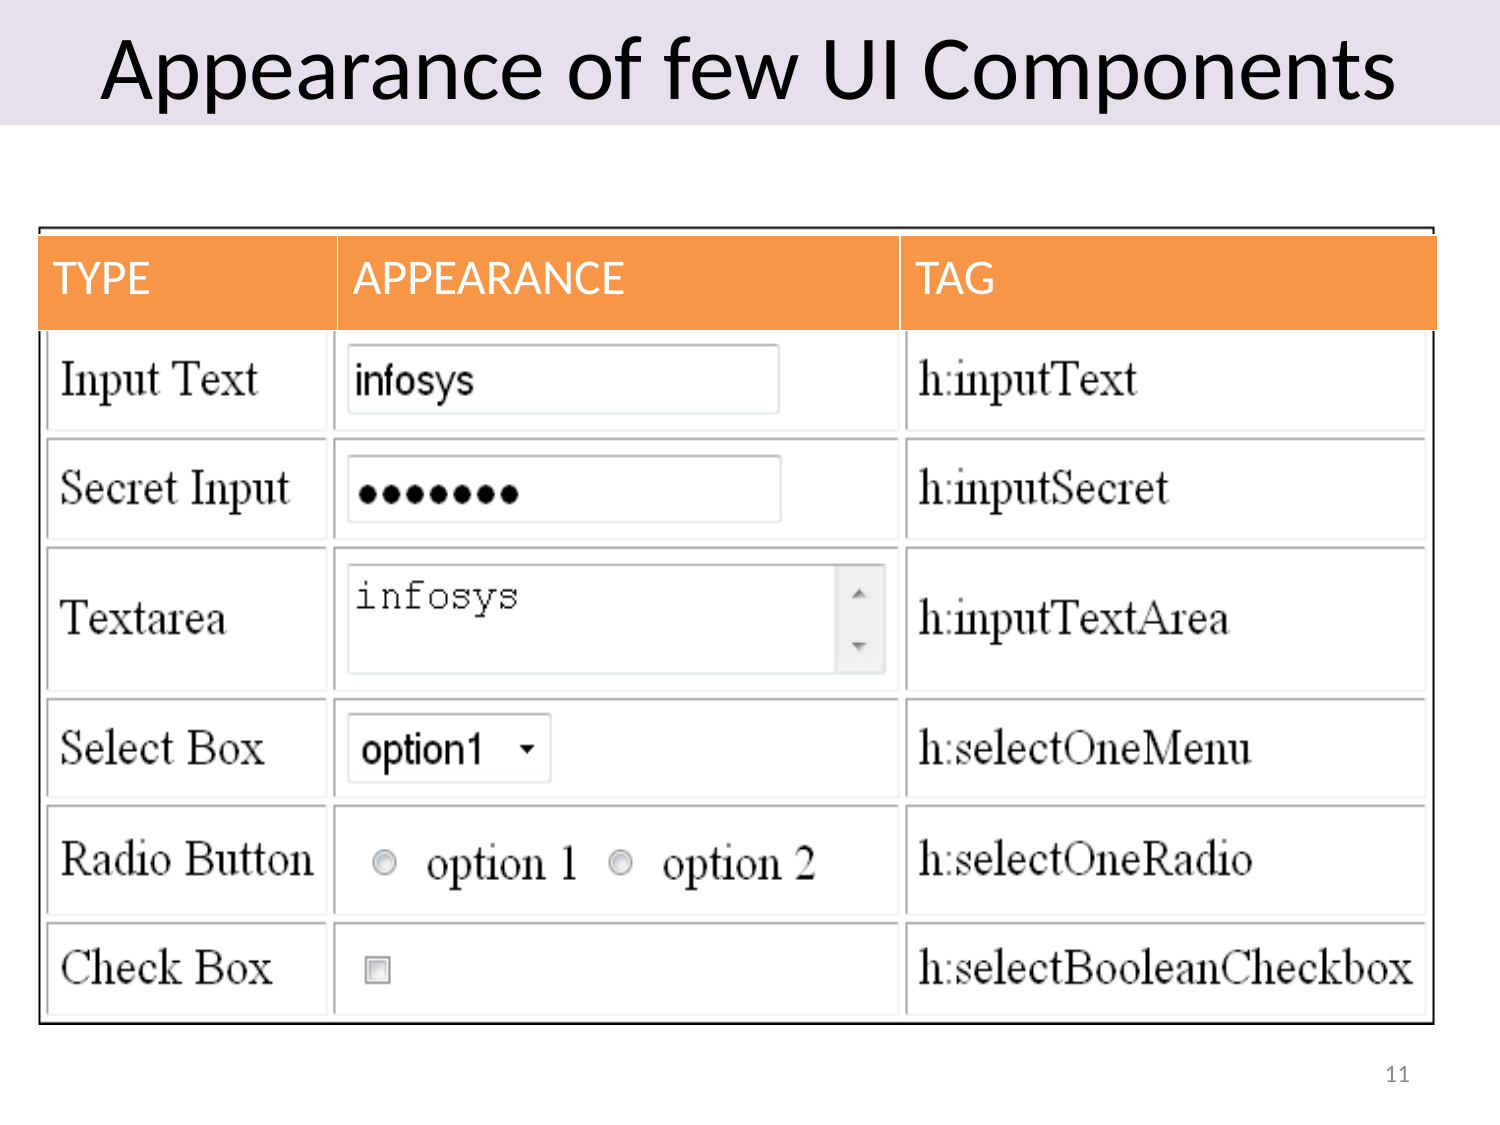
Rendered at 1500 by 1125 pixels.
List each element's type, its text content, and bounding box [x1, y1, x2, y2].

slide_number 11 [1074, 1042, 1425, 1103]
title Appearance of few UI Components [0, 0, 1500, 125]
picture [37, 223, 1437, 1026]
